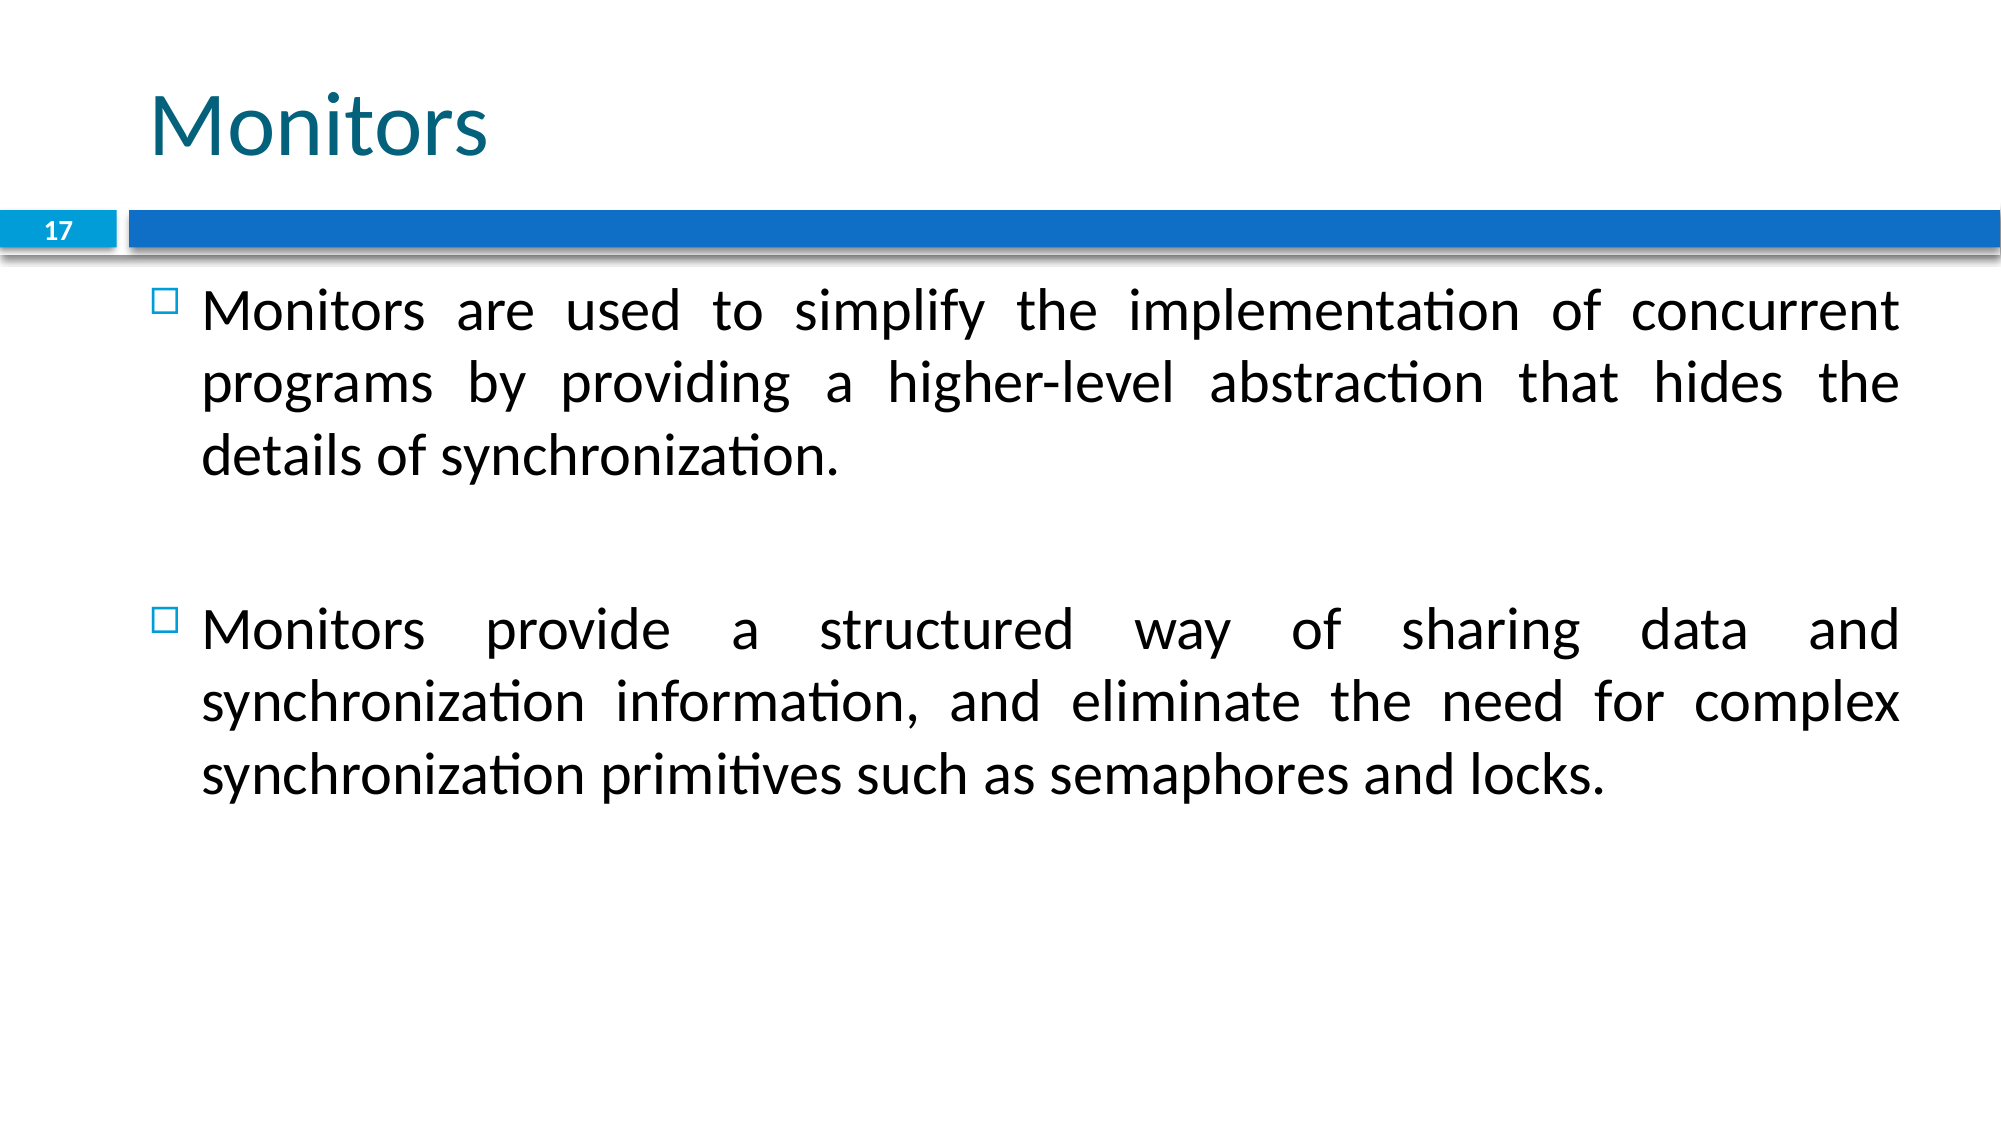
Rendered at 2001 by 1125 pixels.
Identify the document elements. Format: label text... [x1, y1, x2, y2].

list Monitors are used to simplify the implementation of concurrent programs by providing a higher-level abstraction that hides the details of synchronization. Monitors provide a structured way of sharing data and synchronization information, and eliminate the need for complex synchronization primitives such as semaphores and locks. [133, 262, 1918, 1000]
title Monitors [133, 37, 1918, 200]
slide_number 17 [0, 208, 117, 249]
